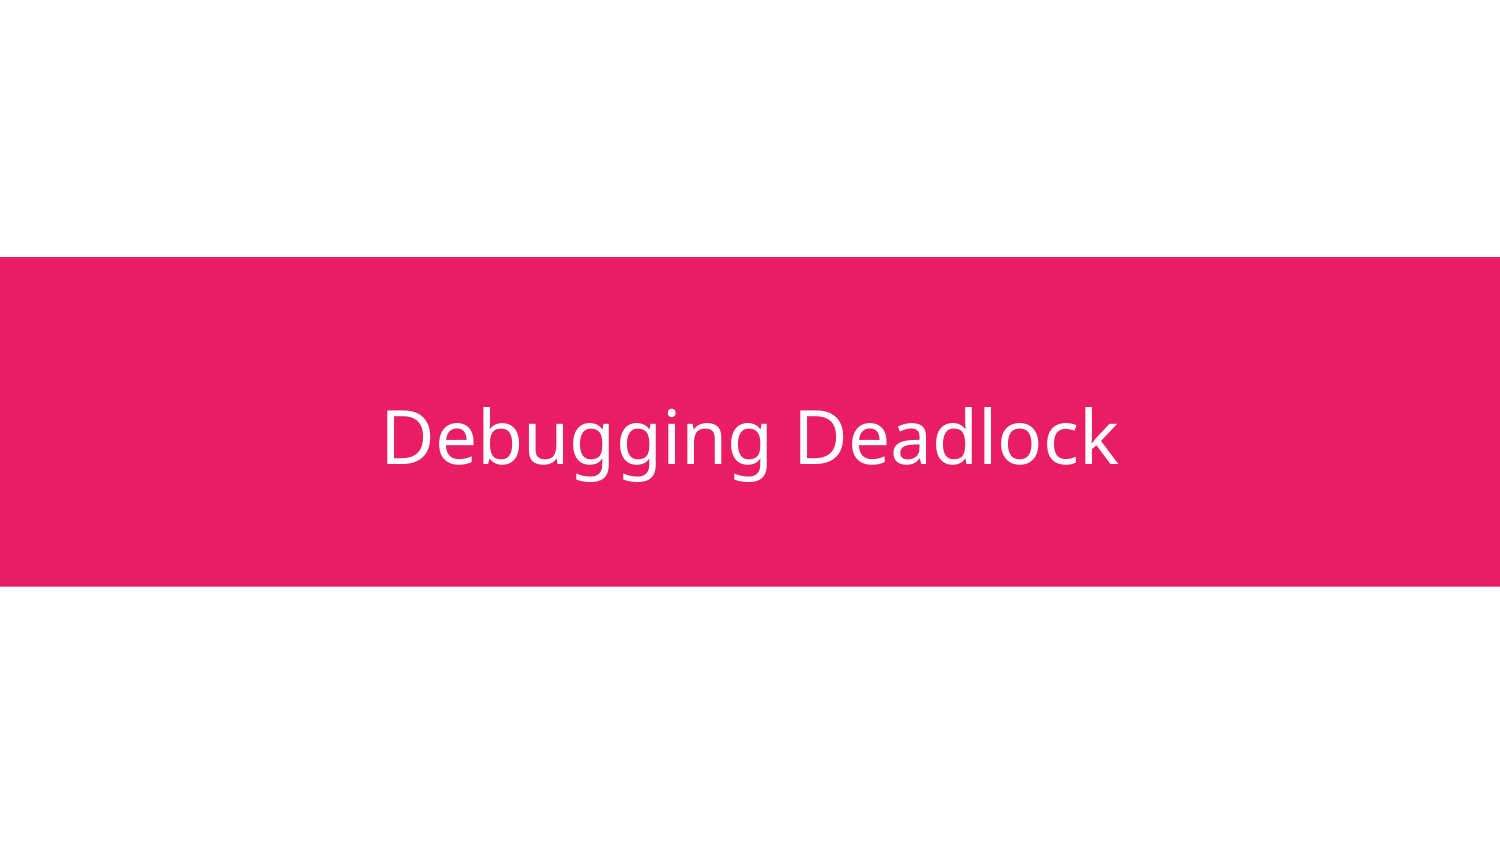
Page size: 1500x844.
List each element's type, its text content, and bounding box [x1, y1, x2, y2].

title Debugging Deadlock [70, 309, 1430, 559]
